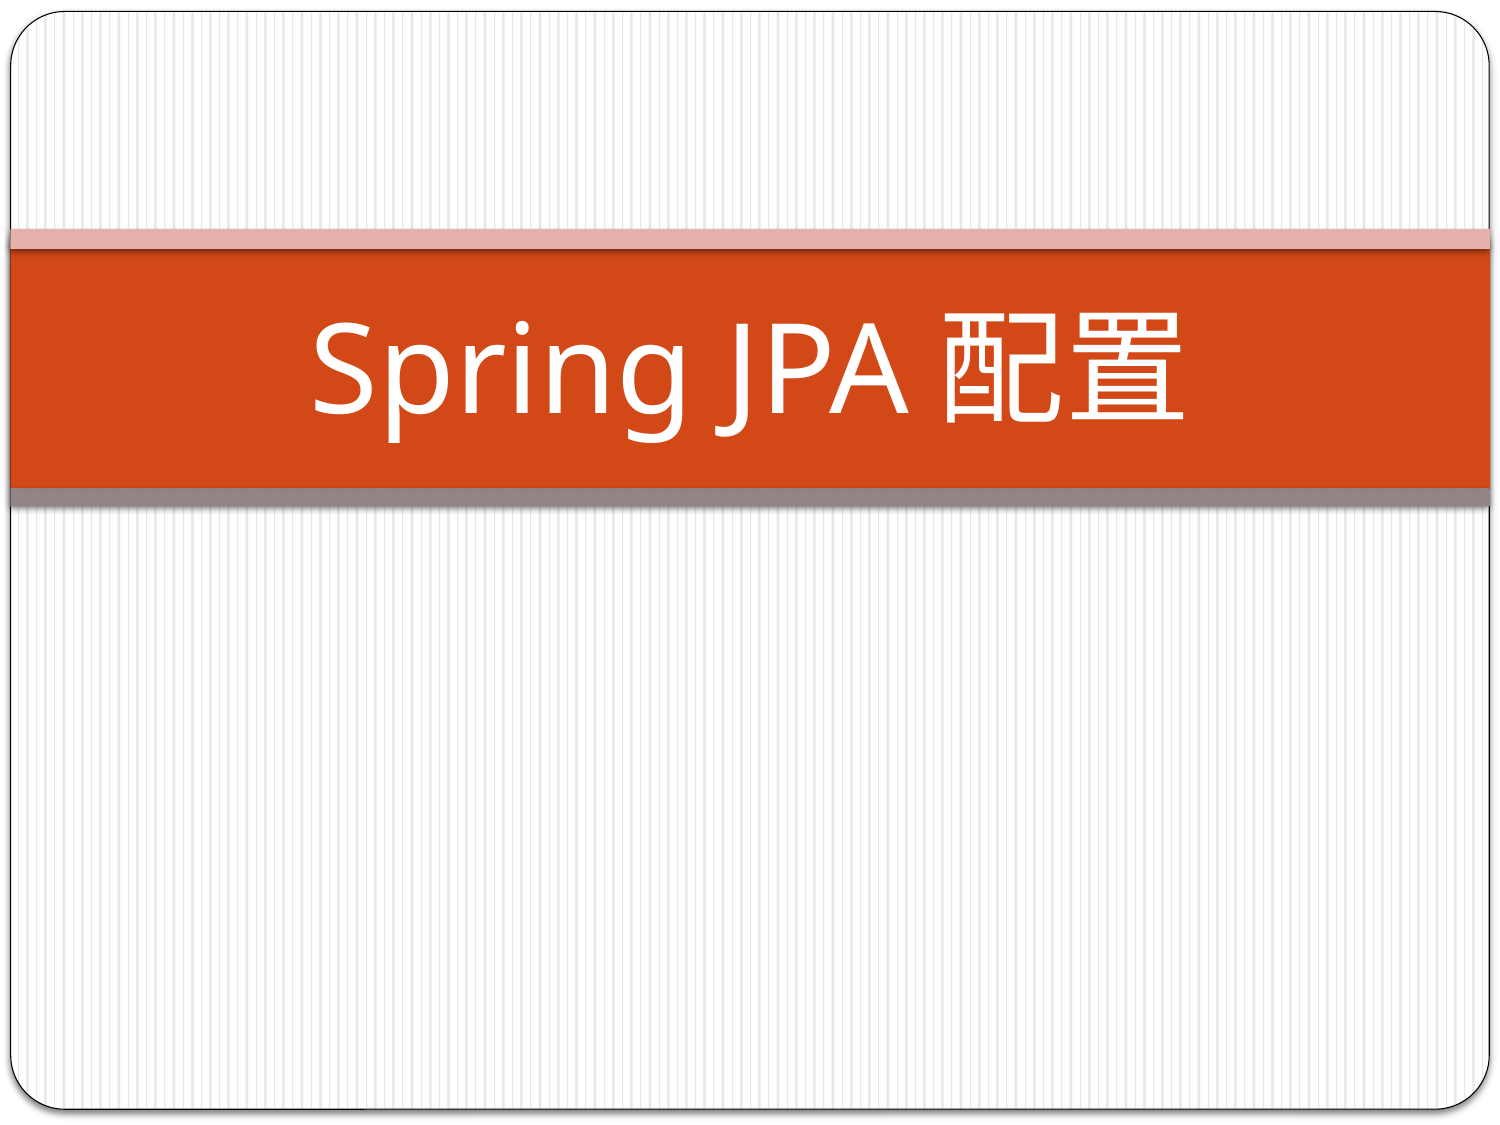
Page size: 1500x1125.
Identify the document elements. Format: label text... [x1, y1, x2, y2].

title Spring JPA配置 [75, 247, 1425, 489]
